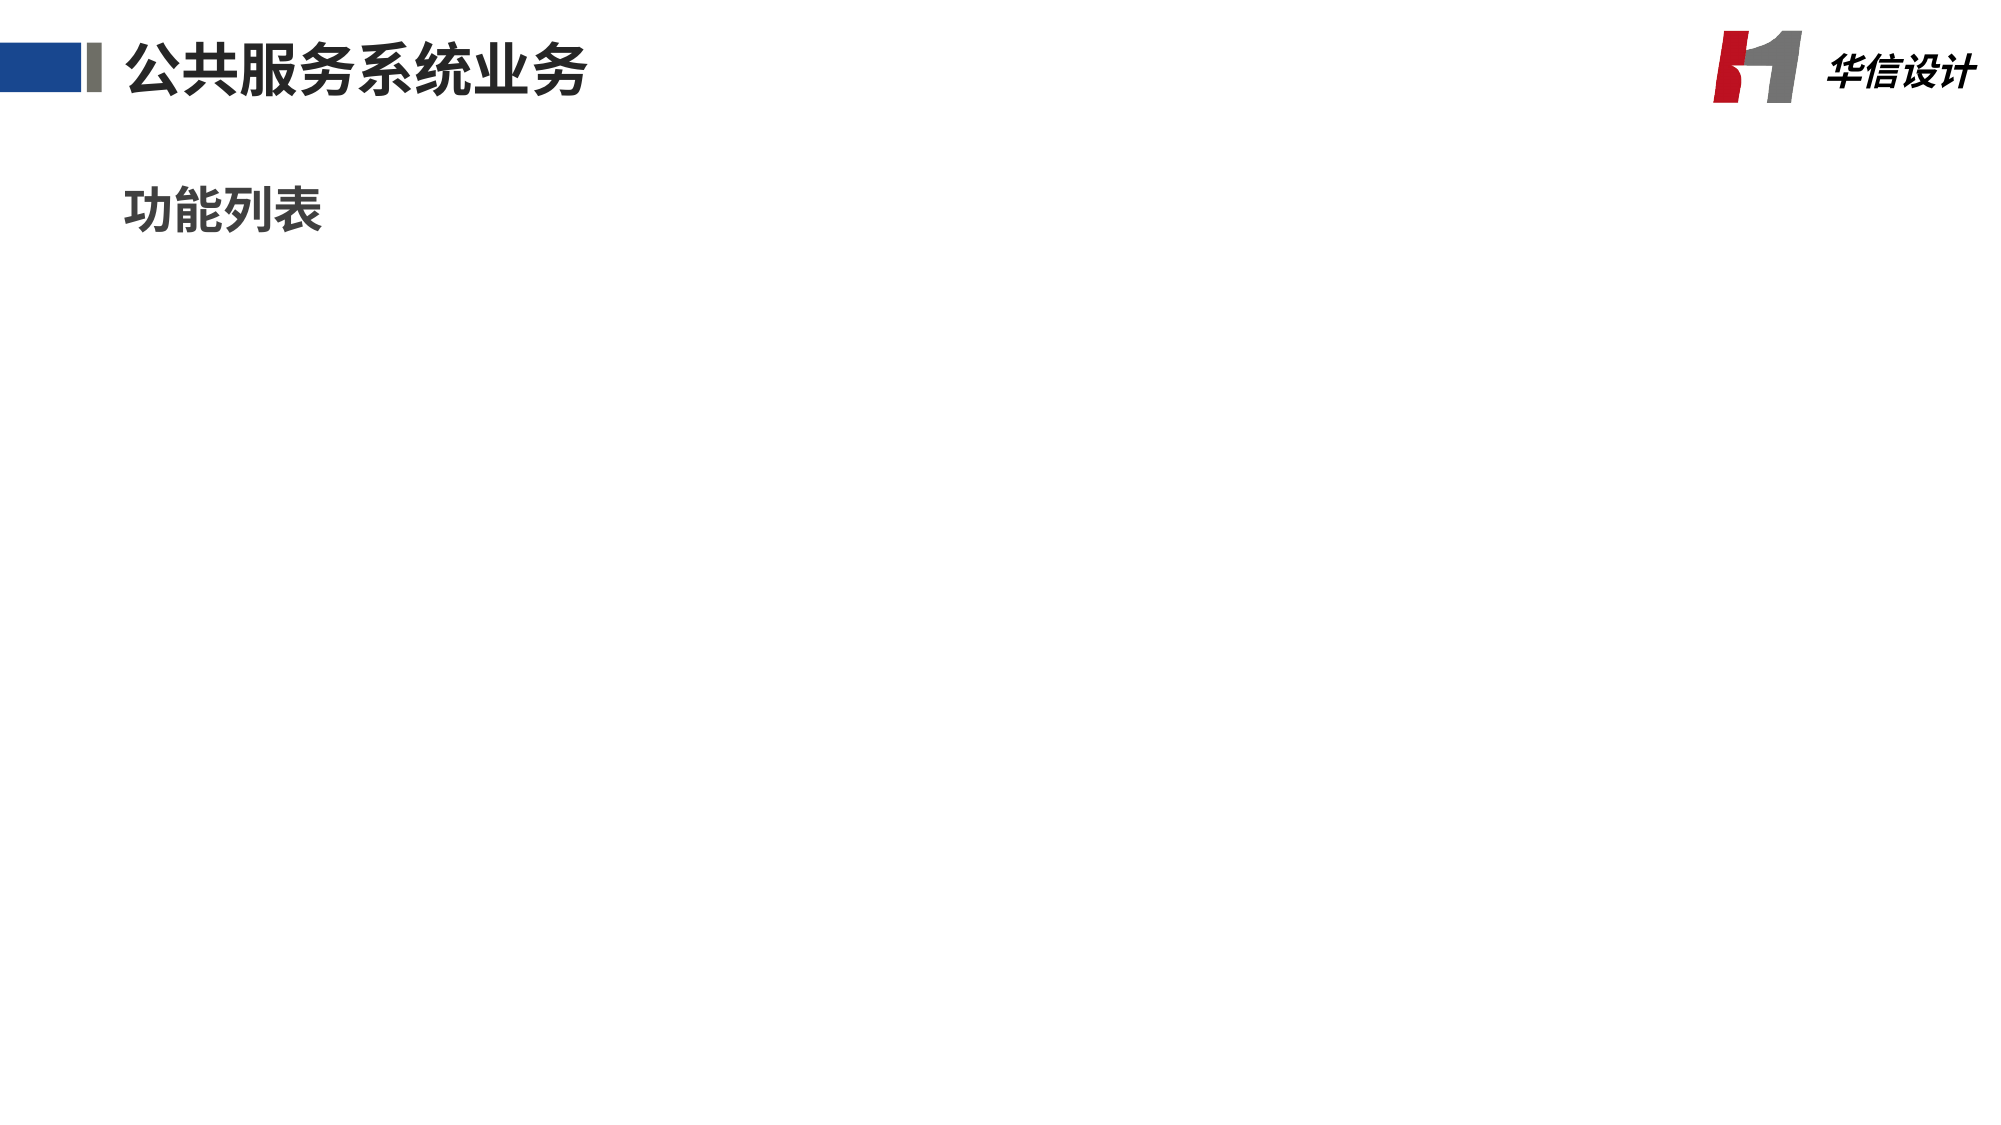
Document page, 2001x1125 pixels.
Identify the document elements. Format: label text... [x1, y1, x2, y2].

picture [1708, 25, 1807, 107]
text_box [86, 42, 103, 93]
text_box [0, 42, 82, 93]
text_box 华信设计 [1809, 51, 2000, 95]
text_box 功能列表 [108, 153, 709, 247]
text_box 公共服务系统业务 [108, 25, 1172, 111]
